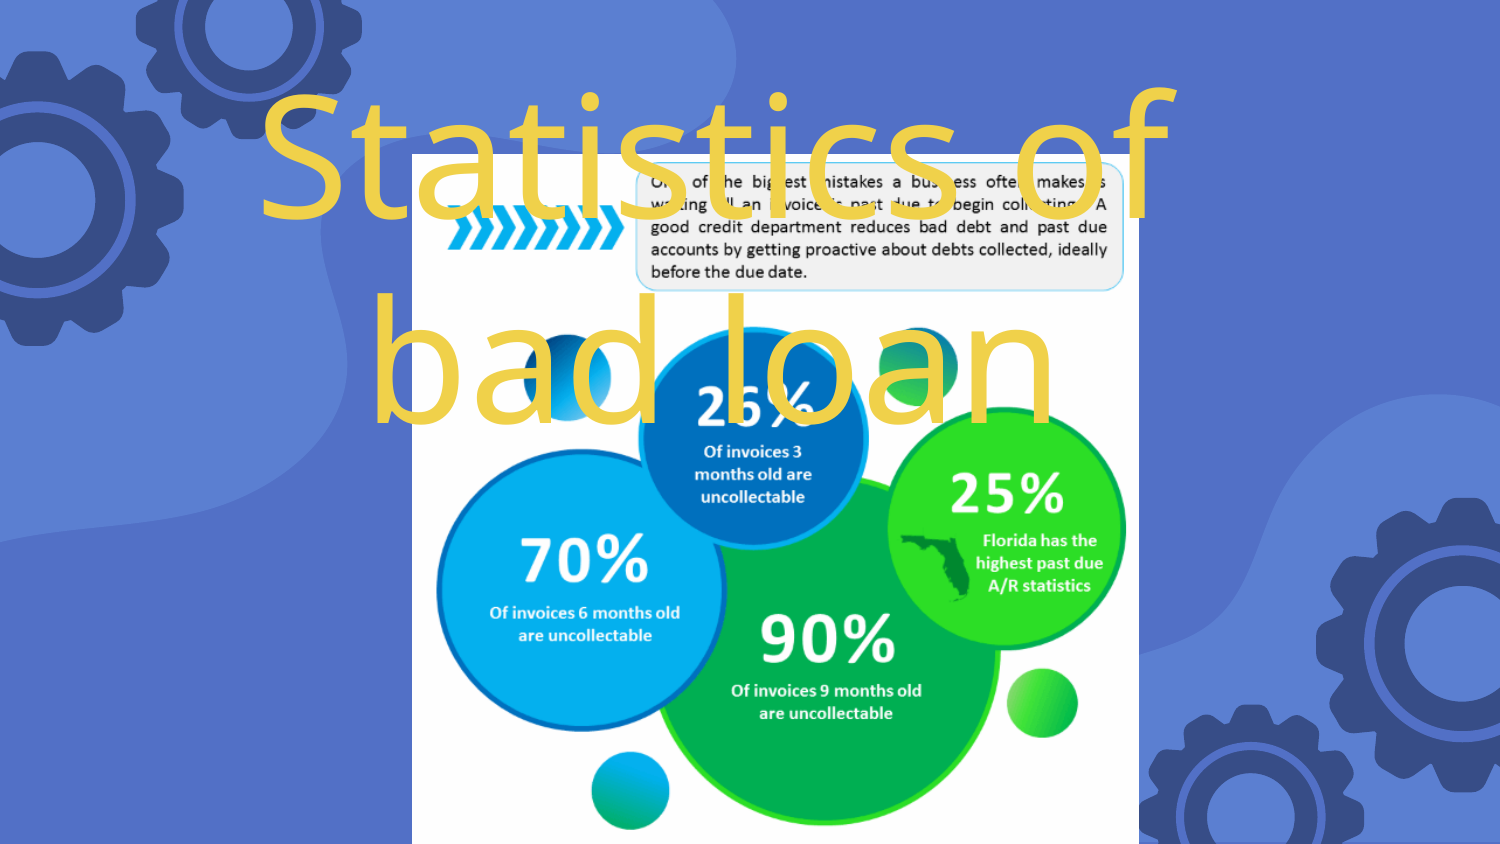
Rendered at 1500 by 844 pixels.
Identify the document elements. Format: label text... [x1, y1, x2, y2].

picture [412, 153, 1139, 844]
title Statistics of bad loan [81, 32, 1346, 144]
